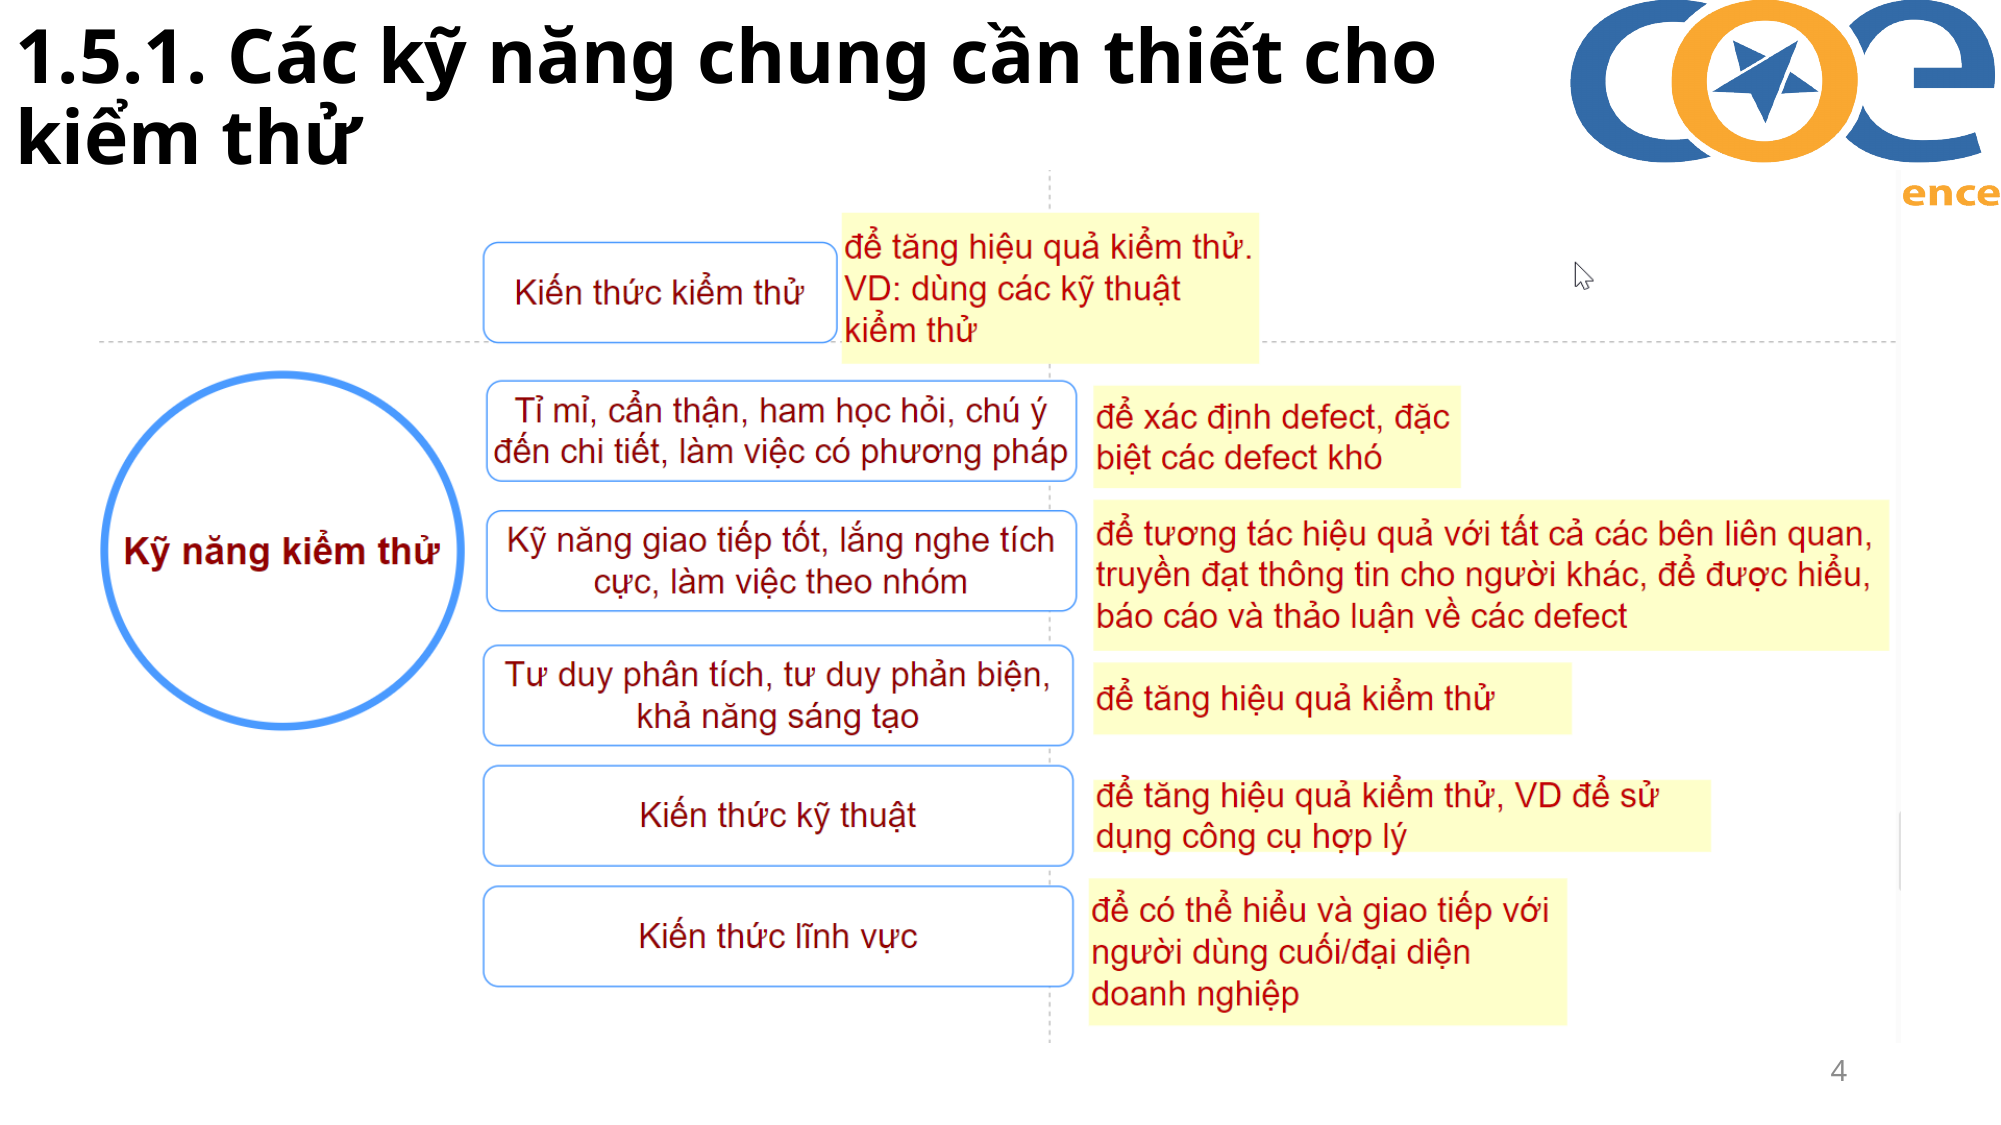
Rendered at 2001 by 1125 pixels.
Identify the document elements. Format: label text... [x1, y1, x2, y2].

slide_number 4 [1412, 1043, 1863, 1103]
picture [99, 0, 2000, 1043]
title 1.5.1. Các kỹ năng chung cần thiết cho kiểm thử [0, 5, 1570, 194]
